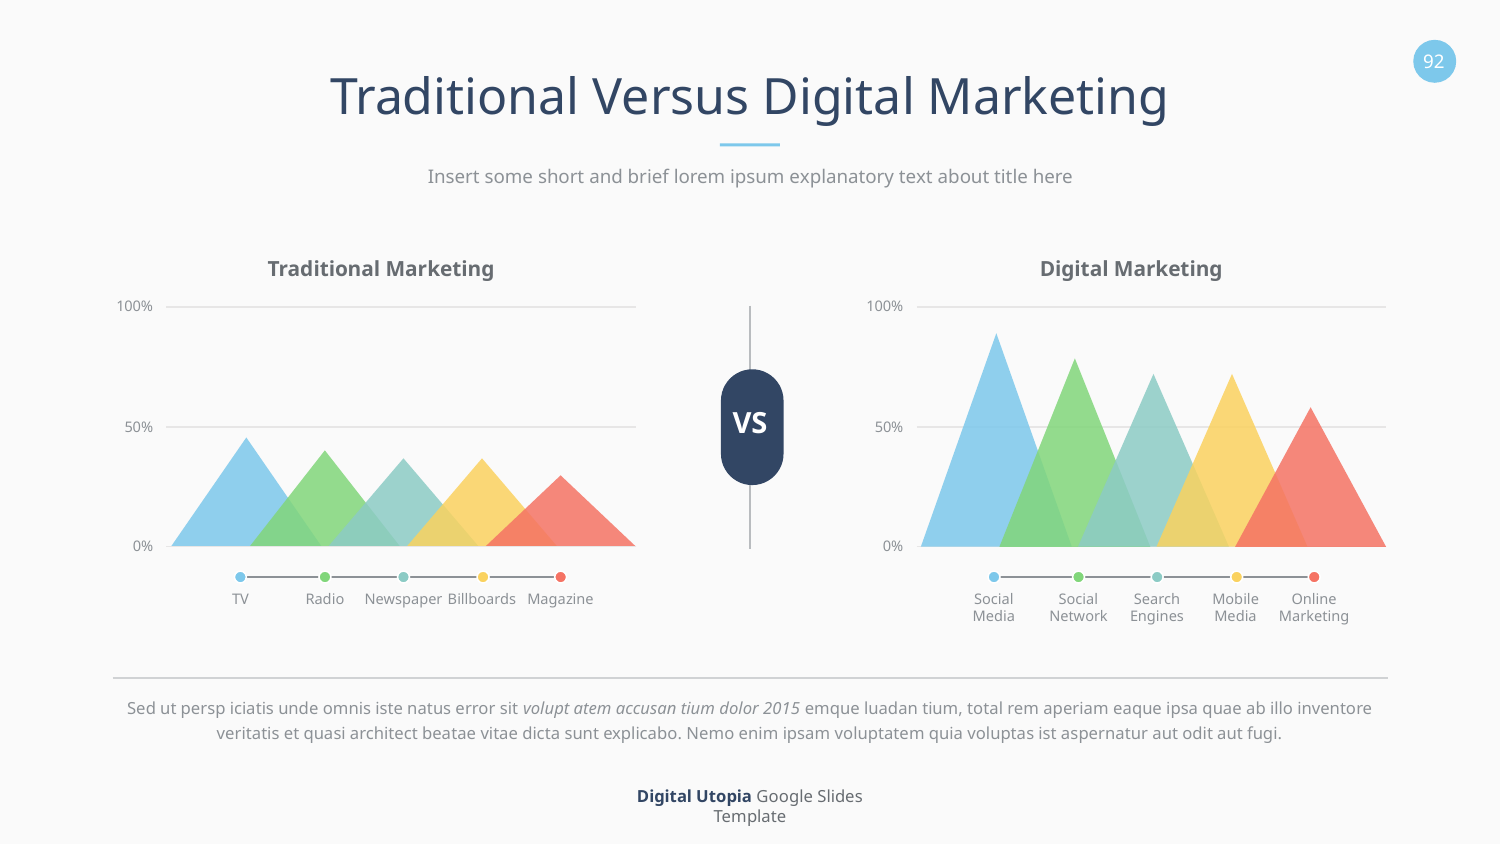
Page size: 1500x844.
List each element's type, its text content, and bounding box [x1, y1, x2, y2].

text_box Sed ut persp iciatis unde omnis iste natus error sit volupt atem accusan tium dolor 2015 emque luadan tium, total rem aperiam eaque ipsa quae ab illo inventore veritatis et quasi architect beatae vitae dicta sunt explicabo. Nemo enim ipsam voluptatem quia voluptas ist aspernatur aut odit aut fugi. [105, 692, 1396, 741]
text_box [719, 305, 784, 549]
list Traditional Versus Digital Marketing [112, 64, 1388, 131]
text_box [862, 255, 1387, 626]
list Insert some short and brief lorem ipsum explanatory text about title here [112, 164, 1388, 190]
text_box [112, 255, 637, 608]
